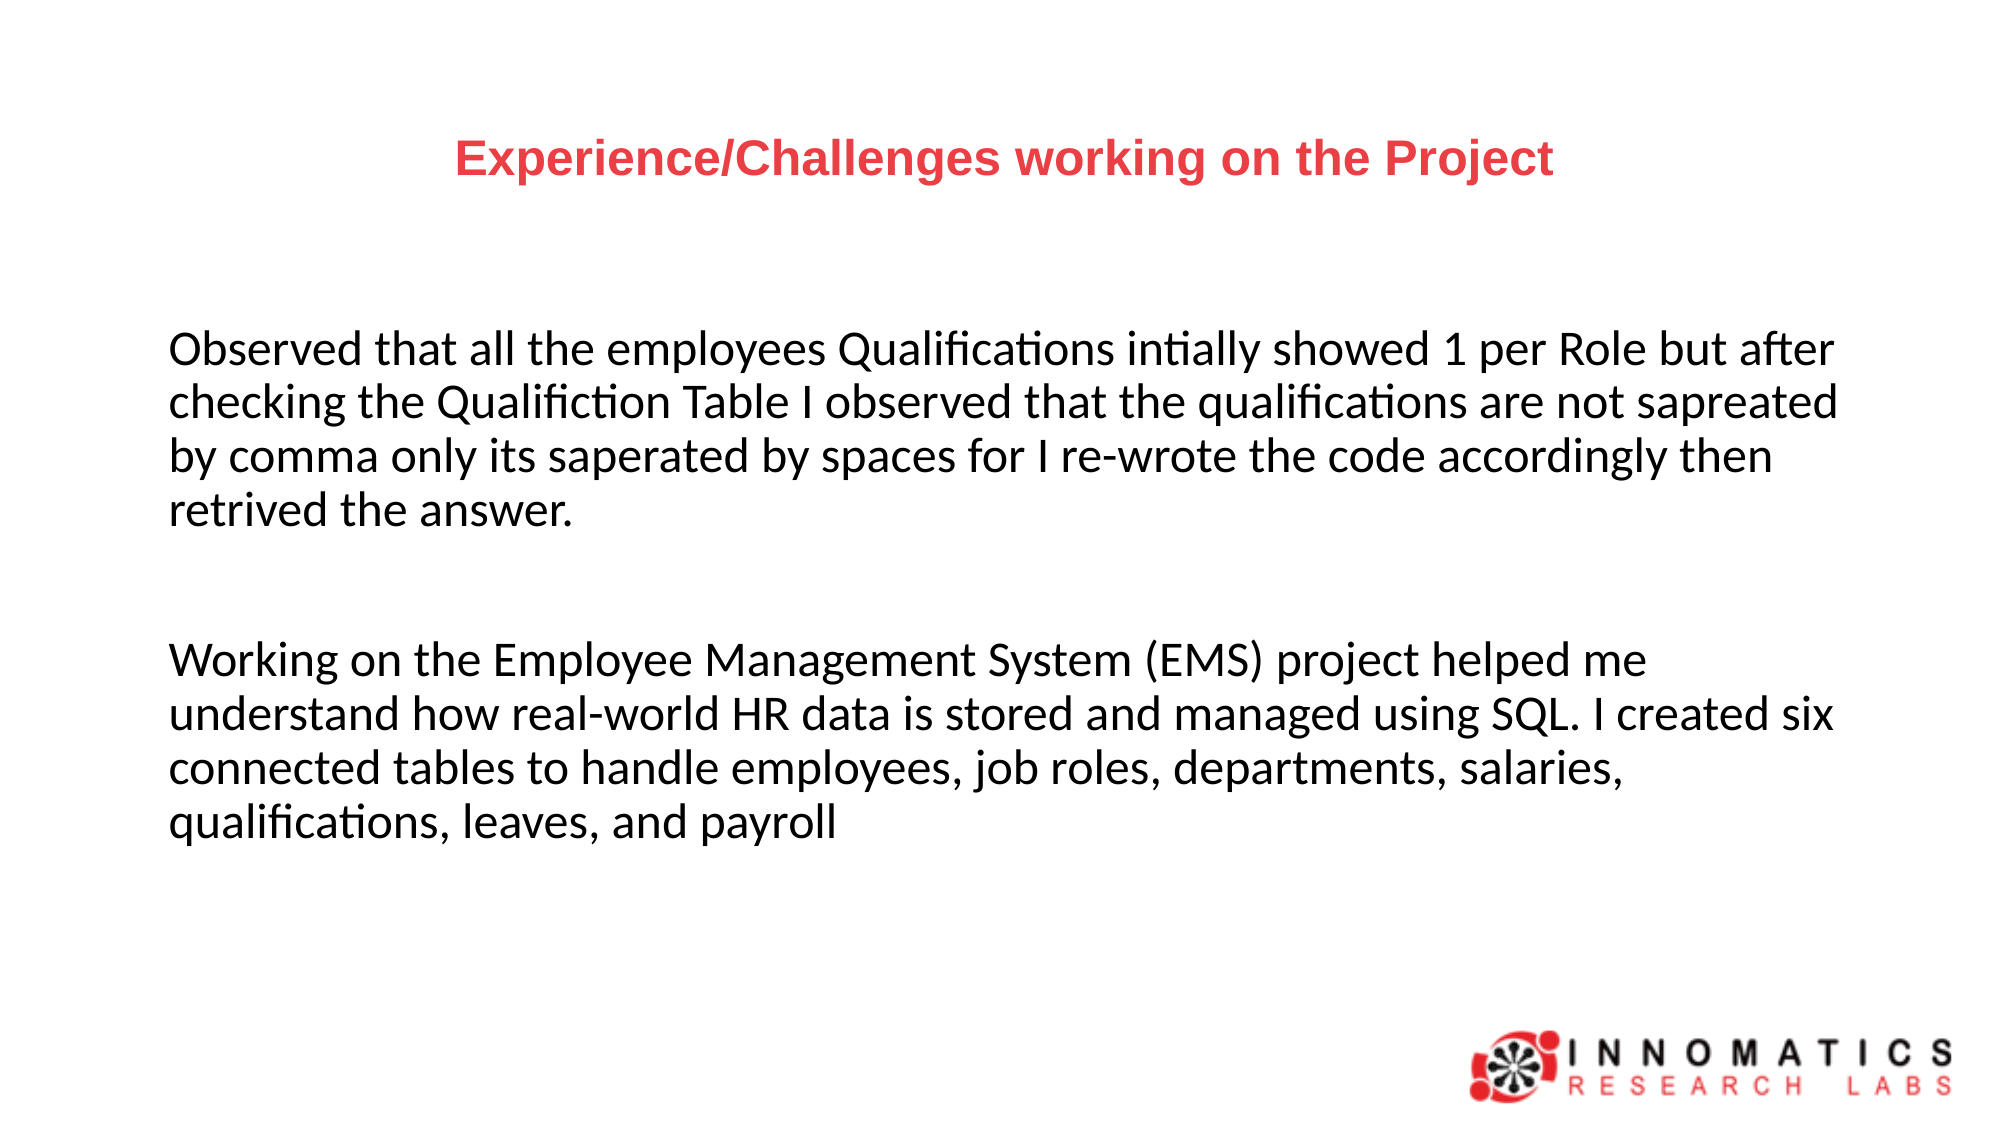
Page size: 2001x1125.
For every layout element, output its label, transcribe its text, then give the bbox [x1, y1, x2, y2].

picture [1445, 1014, 1975, 1125]
text_box Observed that all the employees Qualifications intially showed 1 per Role but after checking the Qualifiction Table I observed that the qualifications are not sapreated by comma only its saperated by spaces for I re-wrote the code accordingly then retrived the answer. Working on the Employee Management System (EMS) project helped me understand how real-world HR data is stored and managed using SQL. I created six connected tables to handle employees, job roles, departments, salaries, qualifications, leaves, and payroll [149, 314, 1875, 884]
text_box Experience/Challenges working on the Project [421, 125, 1584, 195]
